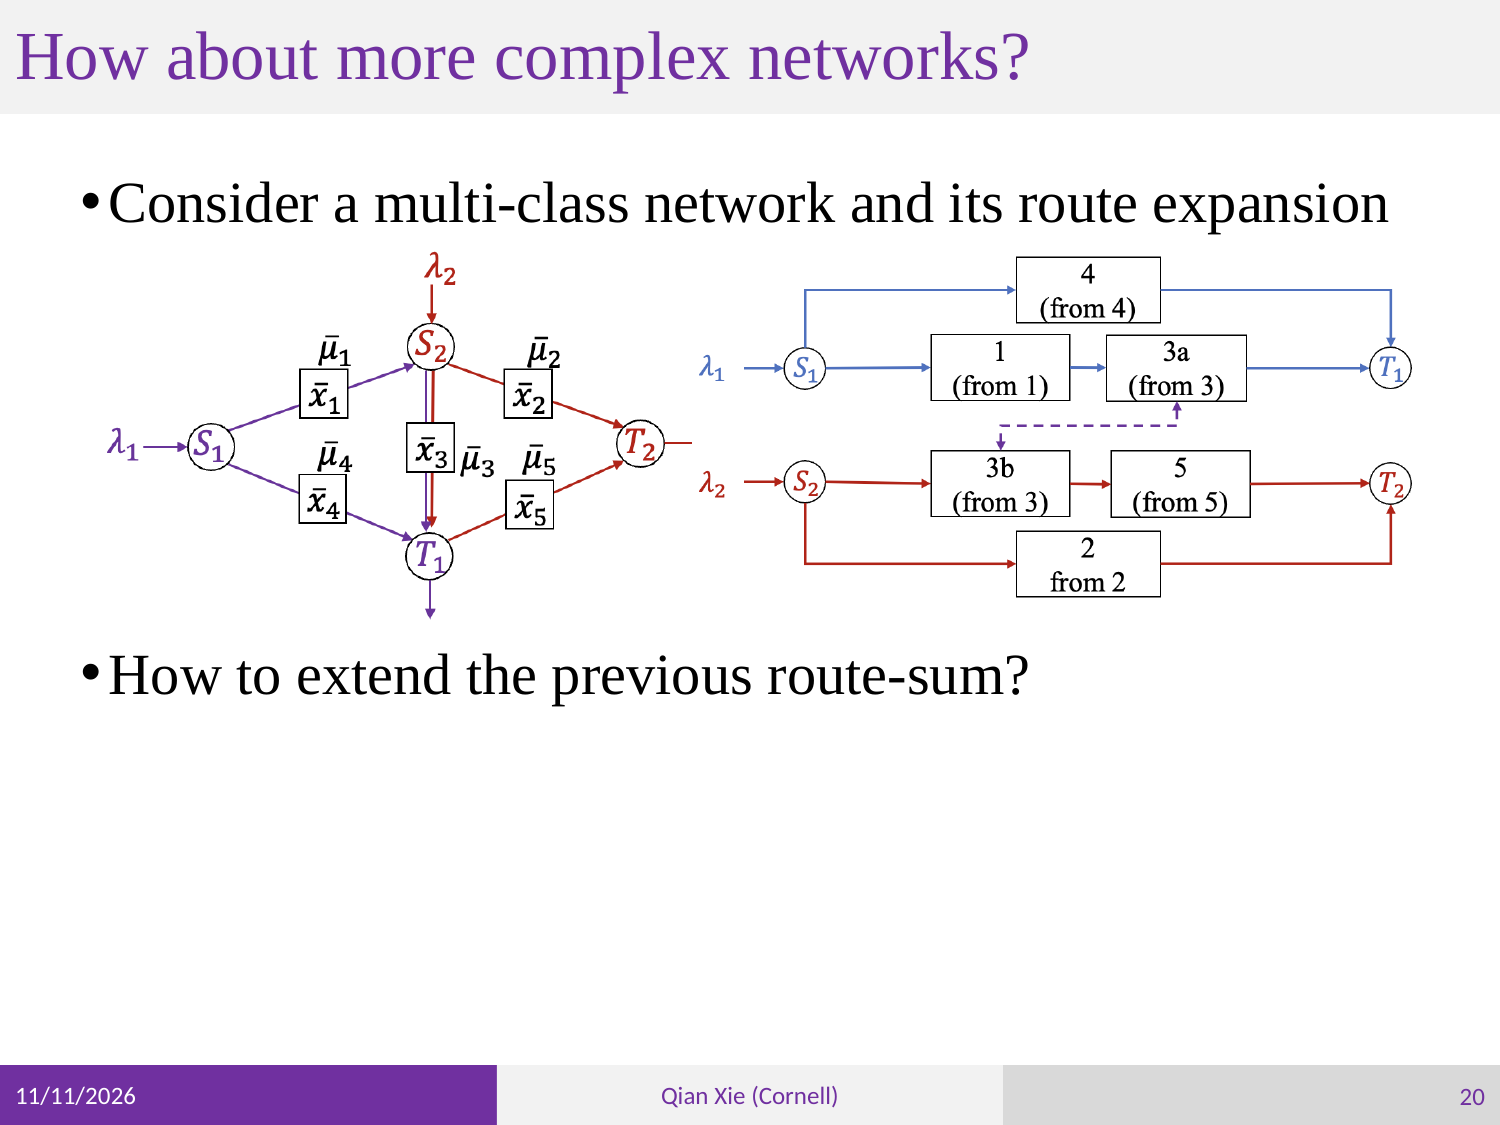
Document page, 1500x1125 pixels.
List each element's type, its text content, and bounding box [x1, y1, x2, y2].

picture [98, 245, 1418, 626]
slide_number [0, 1065, 496, 1125]
footer Qian Xie (Cornell) [496, 1065, 1003, 1125]
list Consider a multi-class network and its route expansion How to extend the previous route-sum? [65, 164, 1438, 1012]
title How about more complex networks? [0, 0, 1500, 114]
slide_number 20 [1003, 1065, 1500, 1125]
